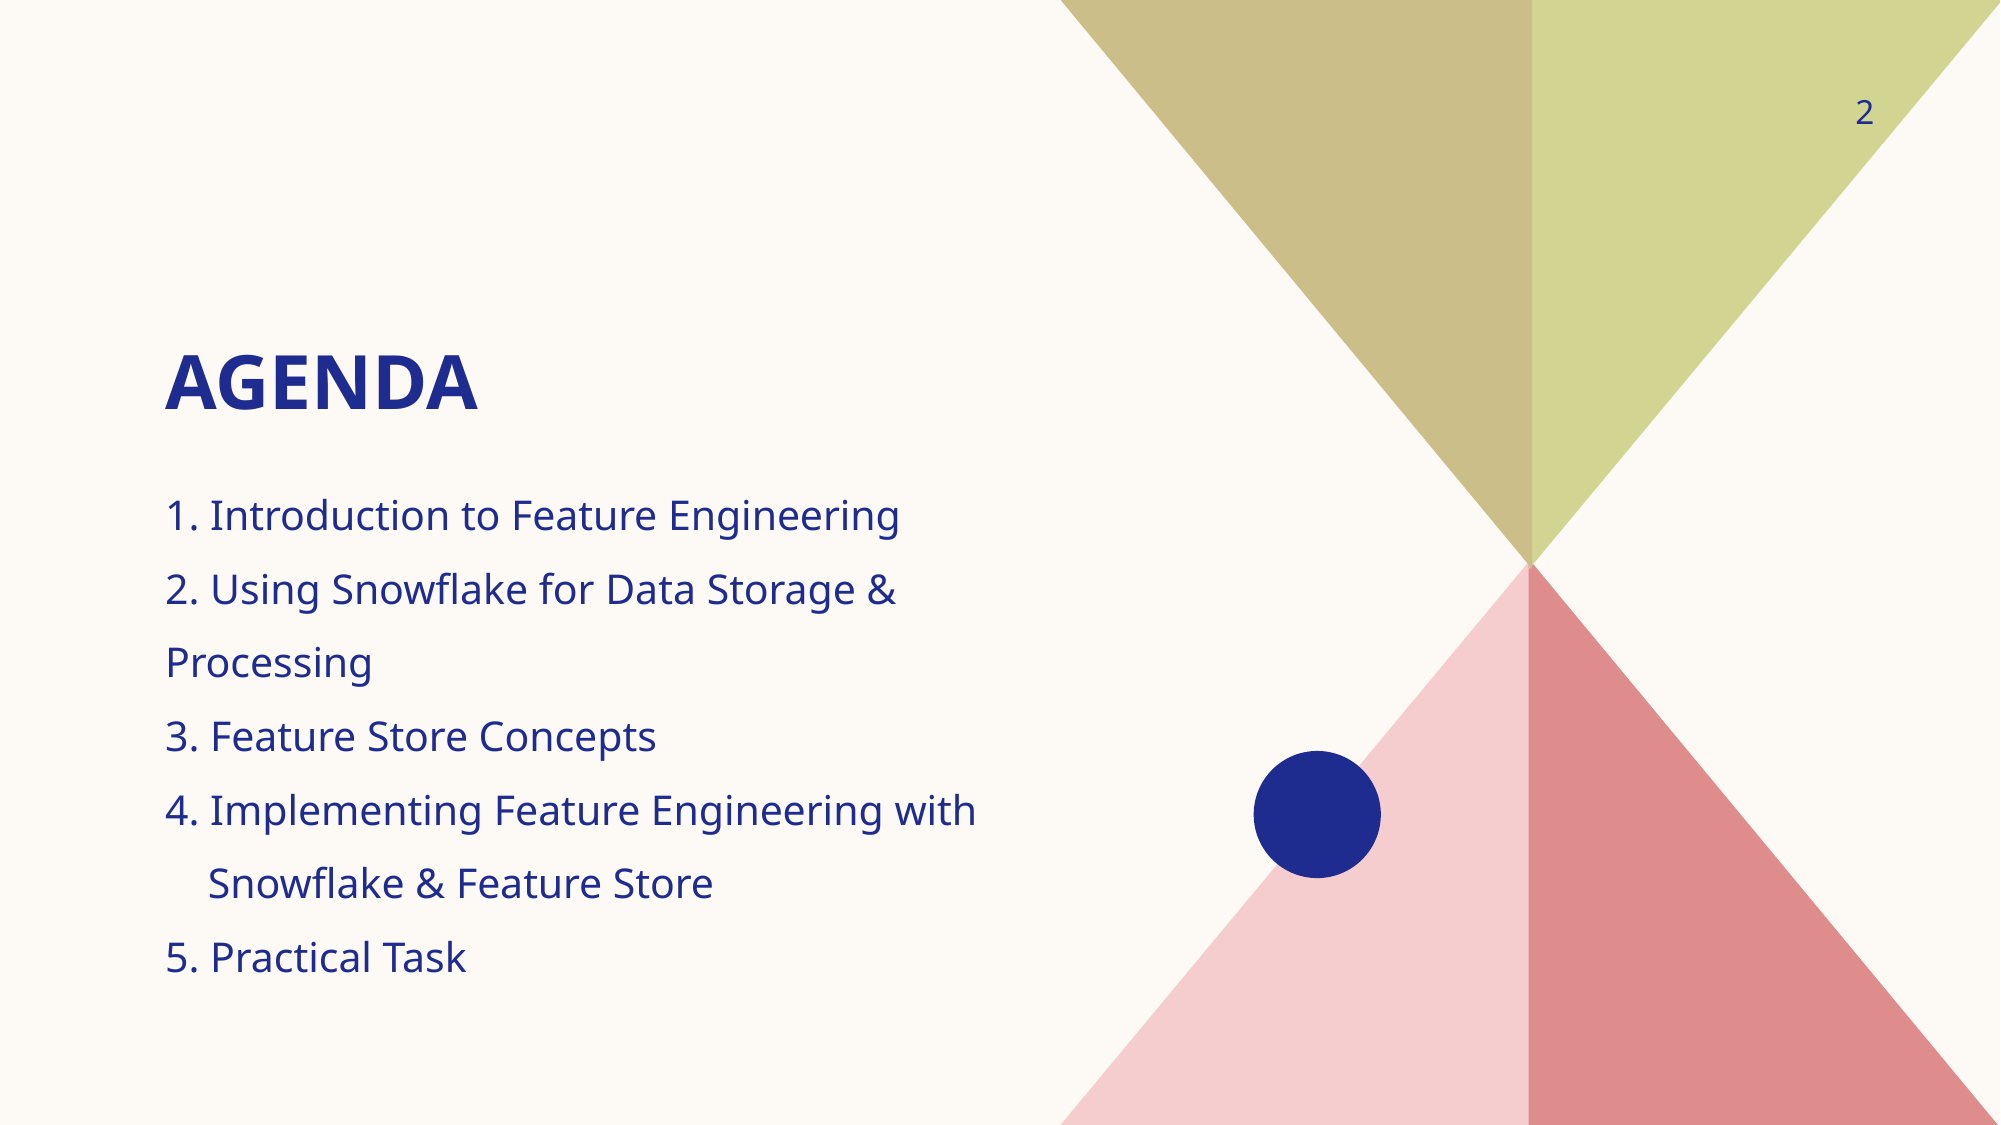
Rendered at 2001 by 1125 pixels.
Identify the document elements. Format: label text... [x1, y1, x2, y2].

slide_number 2 [1699, 75, 1875, 153]
title agenda [150, 173, 1230, 425]
list 1. Introduction to Feature Engineering 2. Using Snowflake for Data Storage & Processing 3. Feature Store Concepts 4. Implementing Feature Engineering with Snowflake & Feature Store 5. Practical Task [150, 464, 1031, 992]
